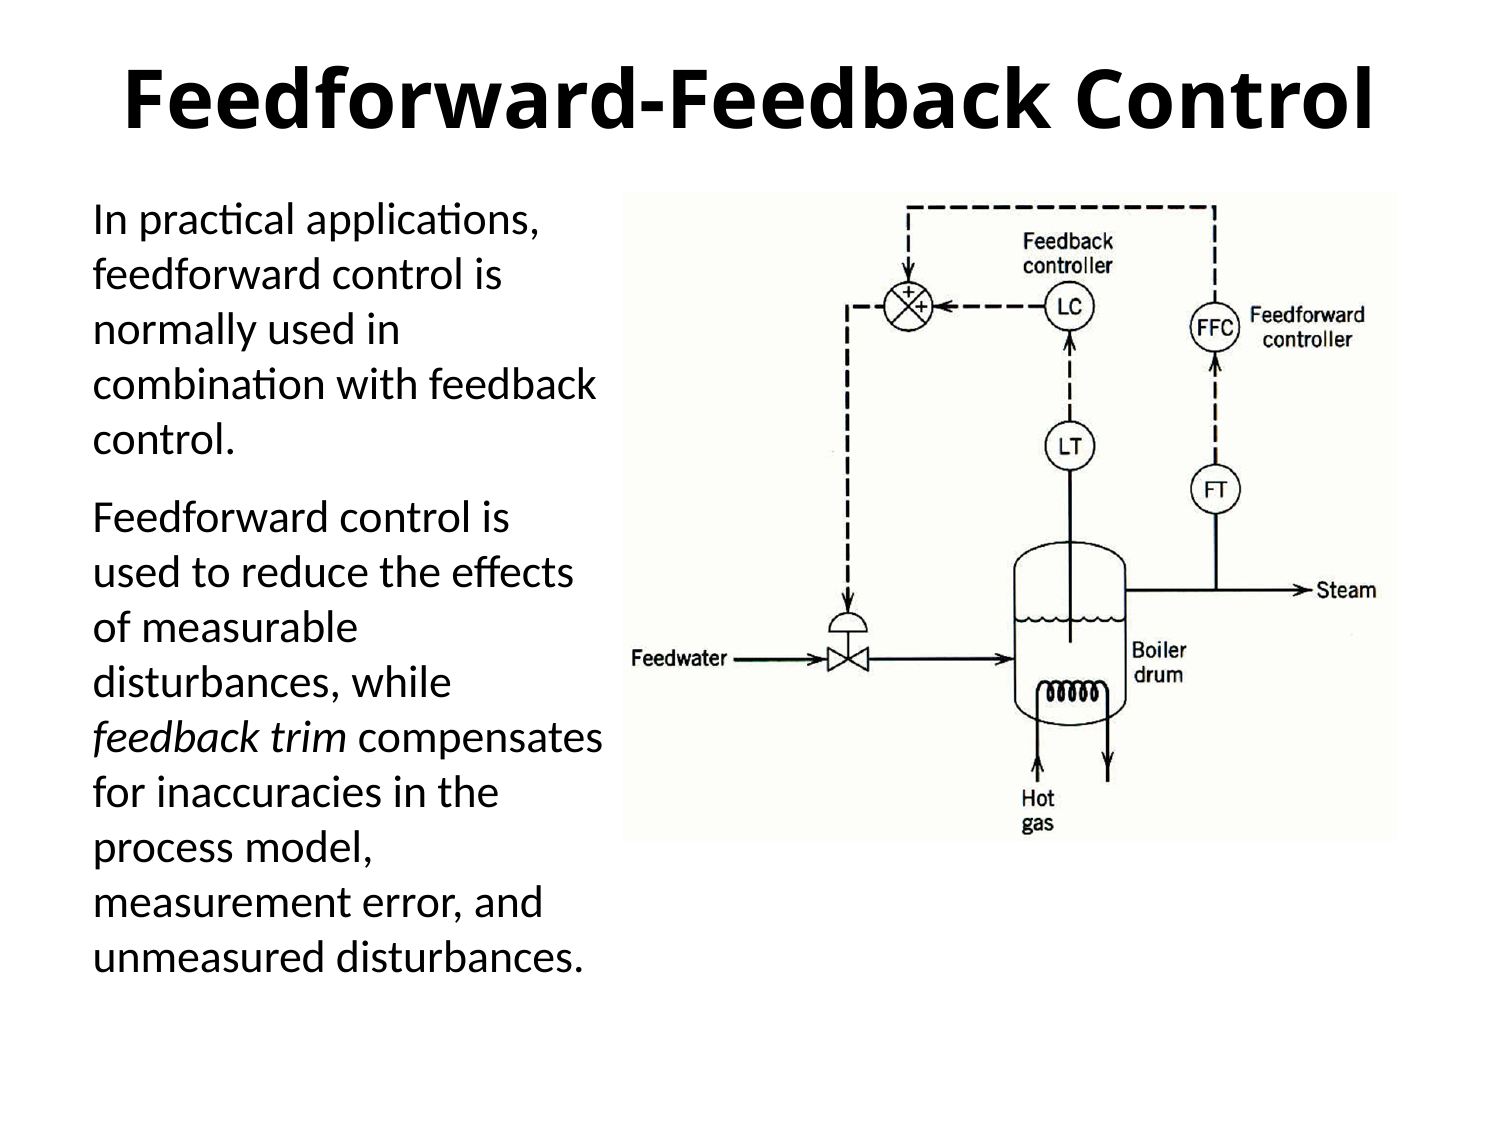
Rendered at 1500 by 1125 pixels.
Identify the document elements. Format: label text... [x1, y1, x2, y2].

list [623, 192, 1397, 841]
text_box In practical applications, feedforward control is normally used in combination with feedback control. Feedforward control is used to reduce the effects of measurable disturbances, while feedback trim compensates for inaccuracies in the process model, measurement error, and unmeasured disturbances. [78, 181, 624, 989]
title Feedforward-Feedback Control [103, 48, 1397, 155]
